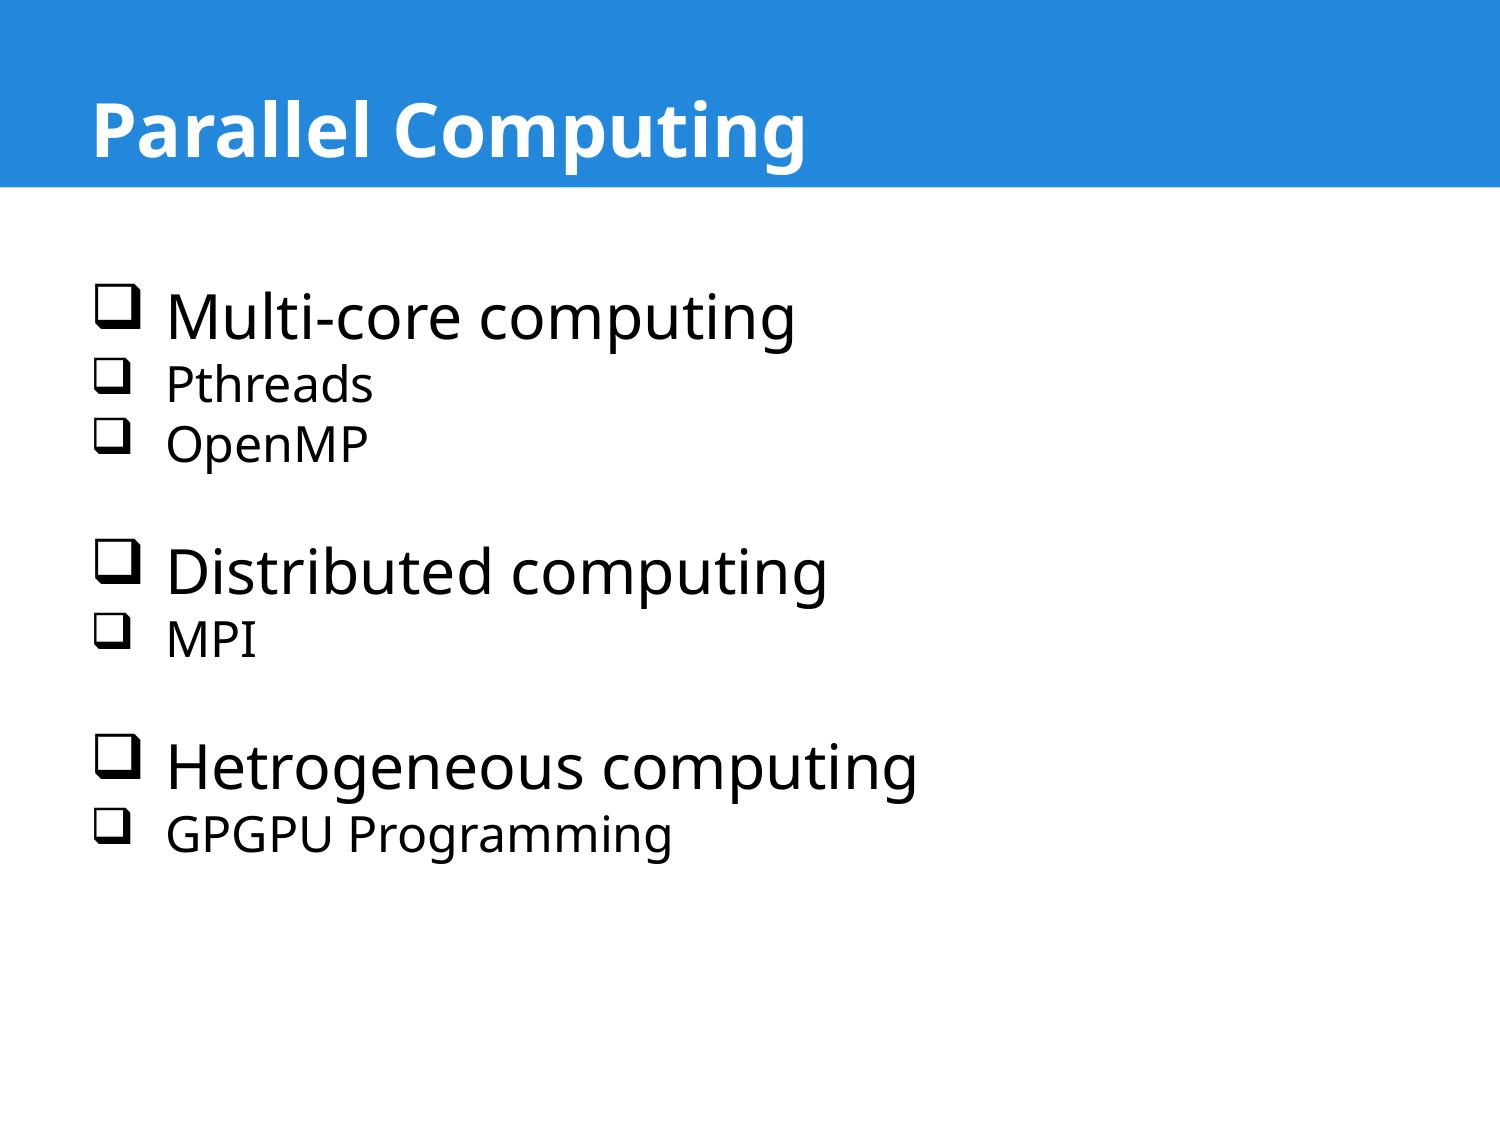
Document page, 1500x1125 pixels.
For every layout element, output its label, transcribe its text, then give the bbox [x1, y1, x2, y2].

title Parallel Computing [75, 45, 1425, 188]
list Multi-core computing Pthreads OpenMP Distributed computing MPI Hetrogeneous computing GPGPU Programming [75, 262, 1425, 1078]
